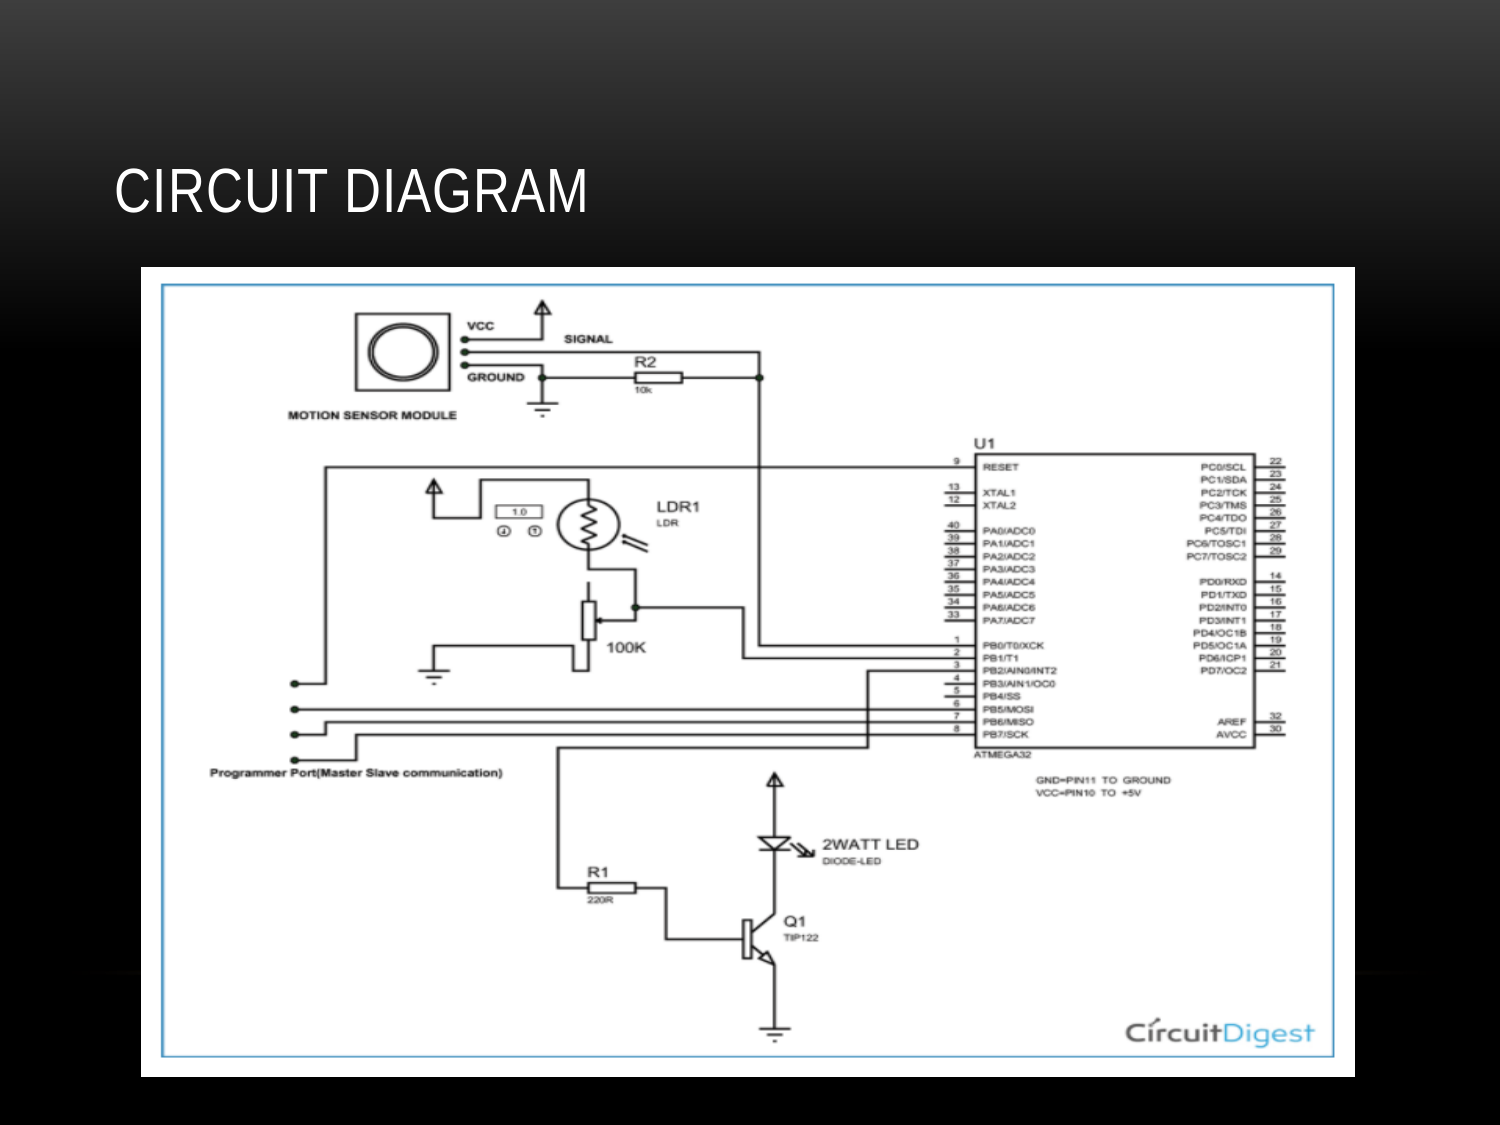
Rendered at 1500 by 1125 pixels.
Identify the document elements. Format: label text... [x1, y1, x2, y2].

picture [0, 0, 1500, 1125]
title Circuit Diagram [99, 45, 1400, 233]
